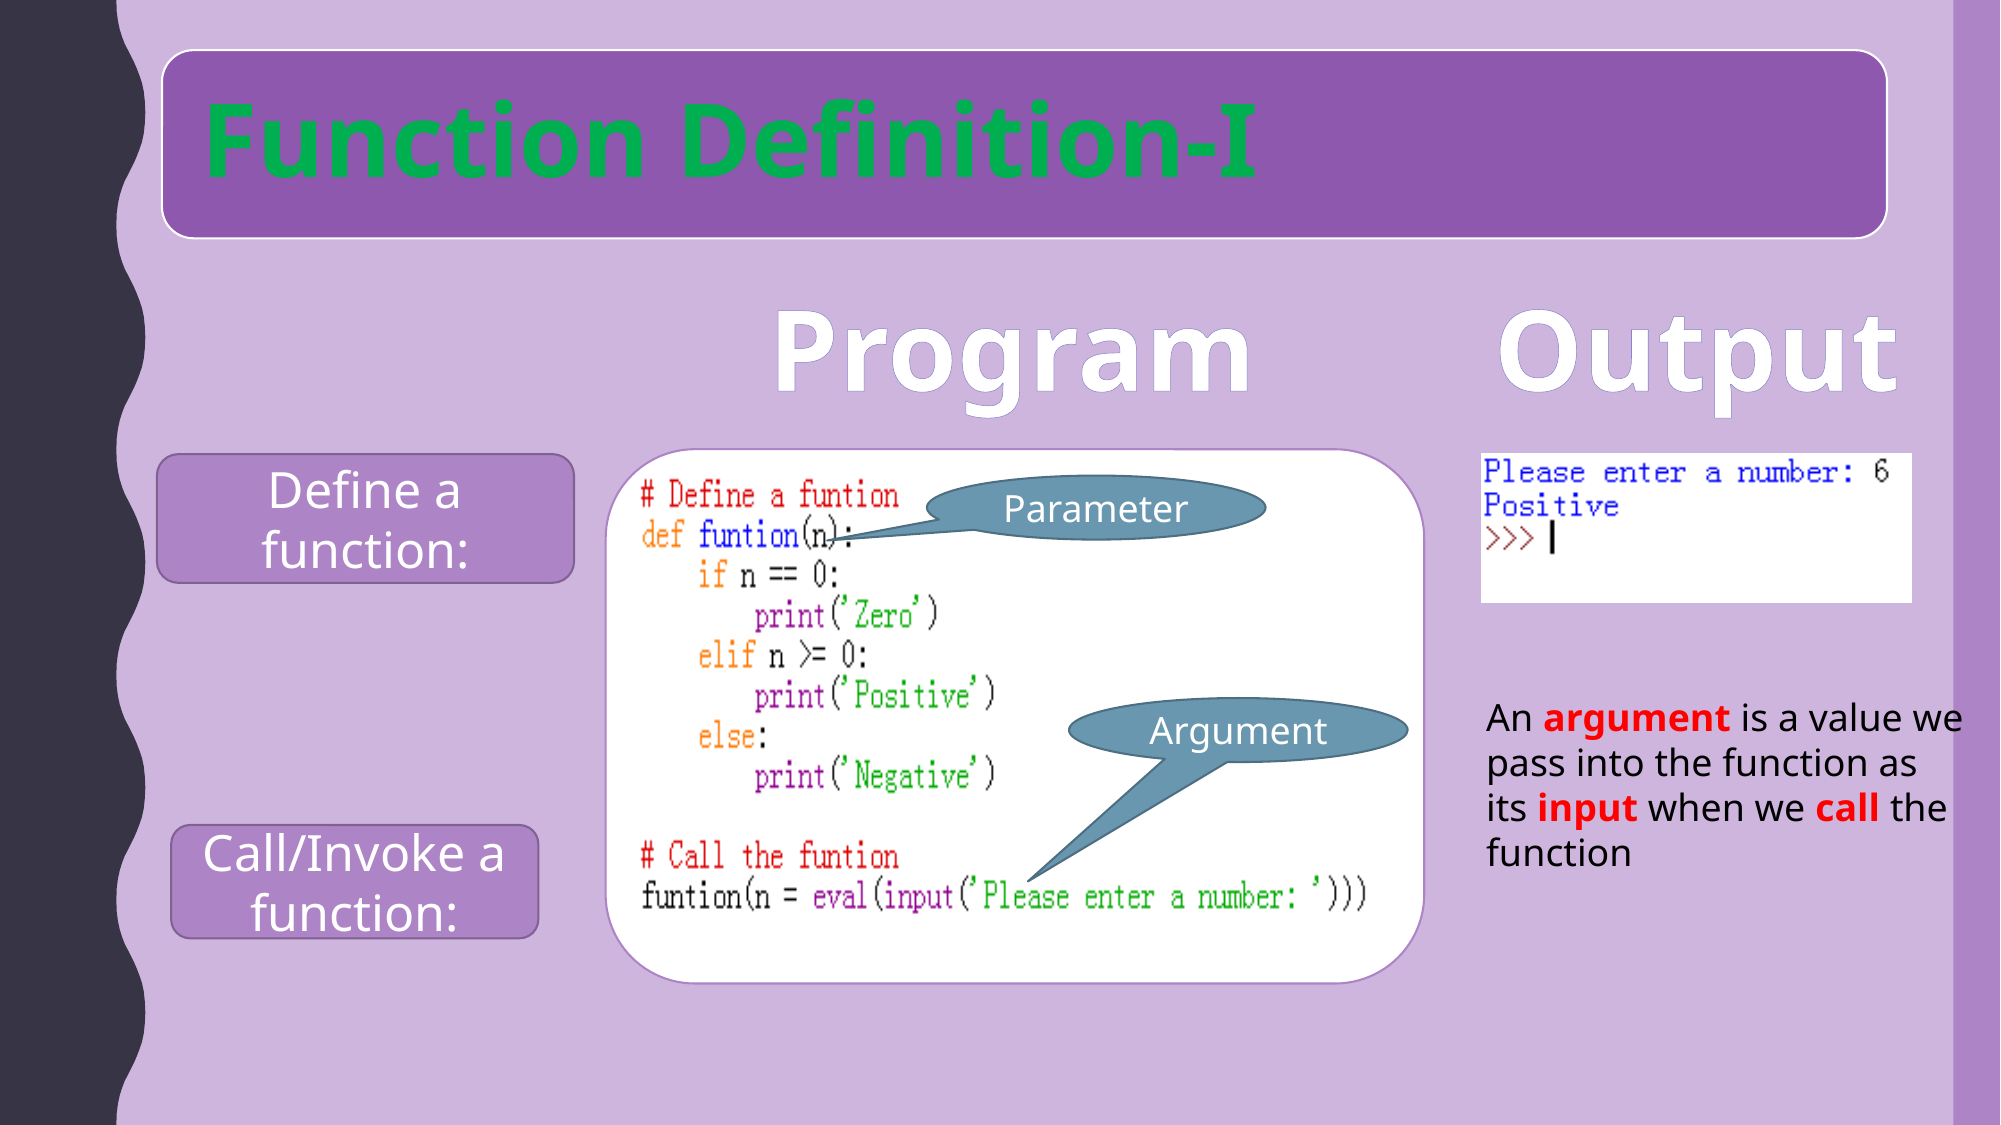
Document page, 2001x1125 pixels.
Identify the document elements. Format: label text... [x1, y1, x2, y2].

text_box Argument [1392, 715, 1409, 745]
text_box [0, 21, 1999, 294]
text_box An argument is a value we pass into the function as its input when we call the function [1471, 686, 1982, 882]
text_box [162, 50, 1888, 239]
text_box Output [1478, 295, 1915, 422]
picture [638, 475, 1392, 924]
text_box Call/Invoke a function: [170, 823, 540, 940]
text_box Define a function: [155, 453, 576, 584]
text_box Program [752, 295, 1271, 422]
text_box [604, 448, 1426, 985]
picture [1481, 453, 1912, 603]
